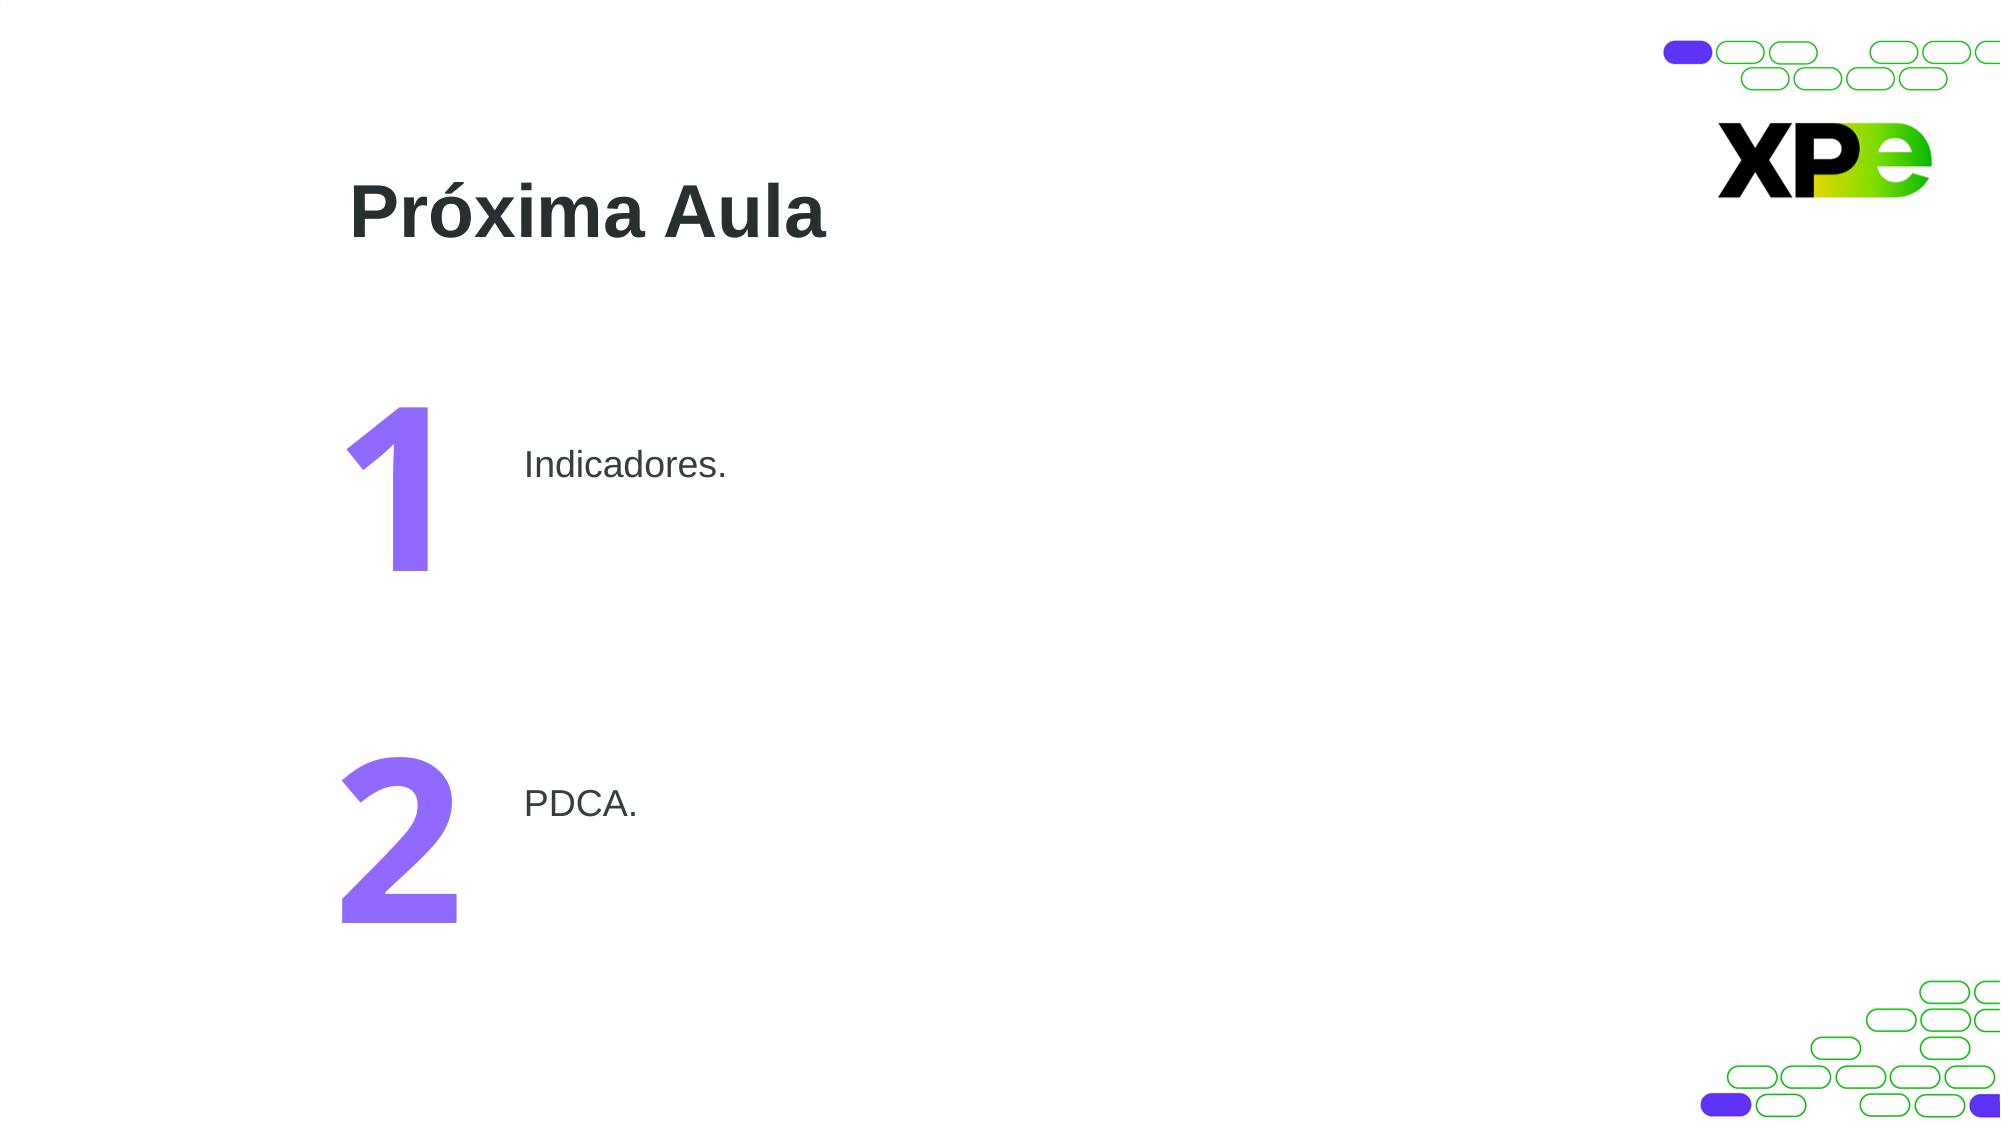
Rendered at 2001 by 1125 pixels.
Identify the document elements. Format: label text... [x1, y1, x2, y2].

list PDCA. [508, 749, 1539, 916]
list Indicadores. [508, 409, 1539, 576]
picture [0, 0, 2000, 1125]
list Próxima Aula [334, 154, 1093, 273]
